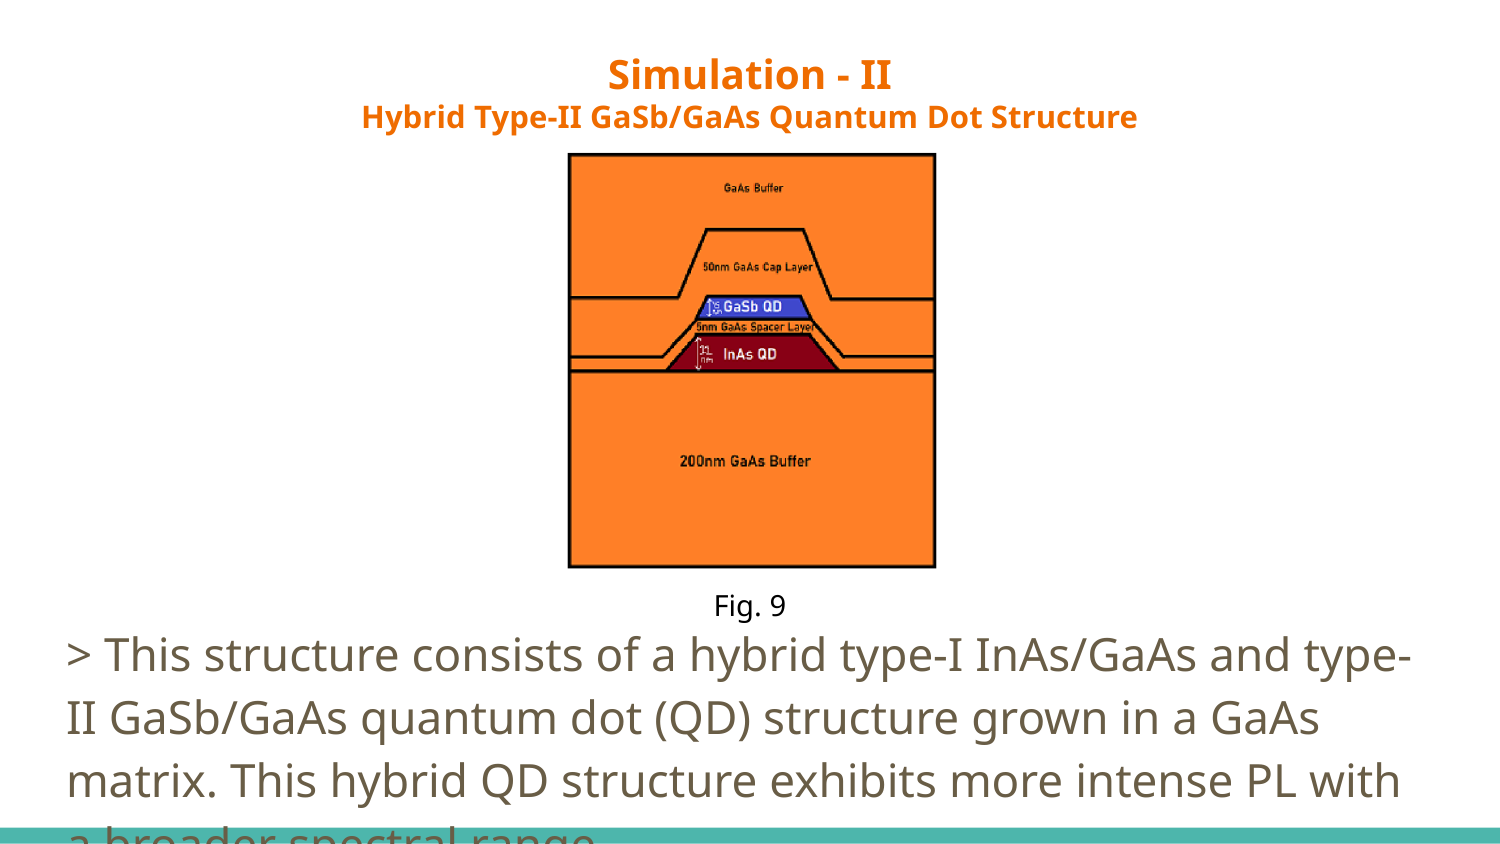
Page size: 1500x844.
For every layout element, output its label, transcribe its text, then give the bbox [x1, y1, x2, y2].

list > This structure consists of a hybrid type-I InAs/GaAs and type-II GaSb/GaAs quantum dot (QD) structure grown in a GaAs matrix. This hybrid QD structure exhibits more intense PL with a broader spectral range. [51, 602, 1449, 760]
picture [559, 149, 941, 573]
text_box Fig. 9 [524, 572, 976, 637]
title Simulation - II Hybrid Type-II GaSb/GaAs Quantum Dot Structure [51, 33, 1449, 150]
